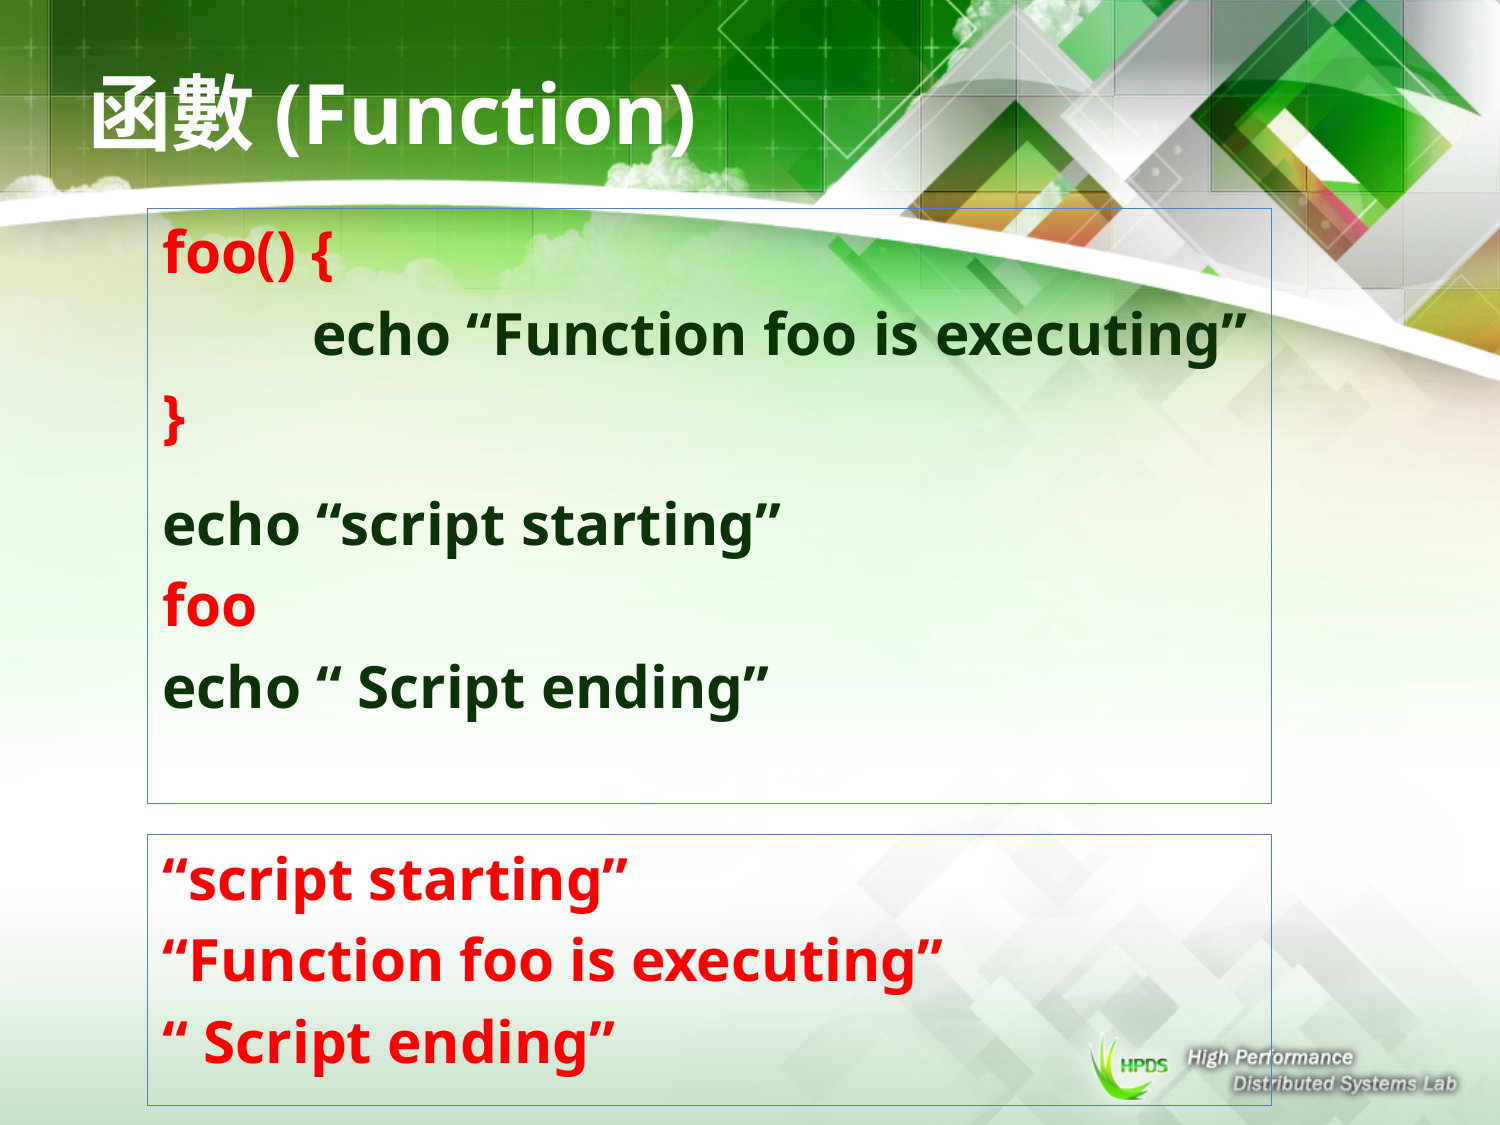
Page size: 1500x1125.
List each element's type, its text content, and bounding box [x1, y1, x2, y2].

text_box “script starting” “Function foo is executing” “ Script ending” [147, 834, 1272, 1106]
picture [0, 0, 1500, 1125]
list foo() { echo “Function foo is executing” } echo “script starting” foo echo “ Script ending” [147, 208, 1272, 804]
title 函數(Function) [73, 19, 1424, 204]
